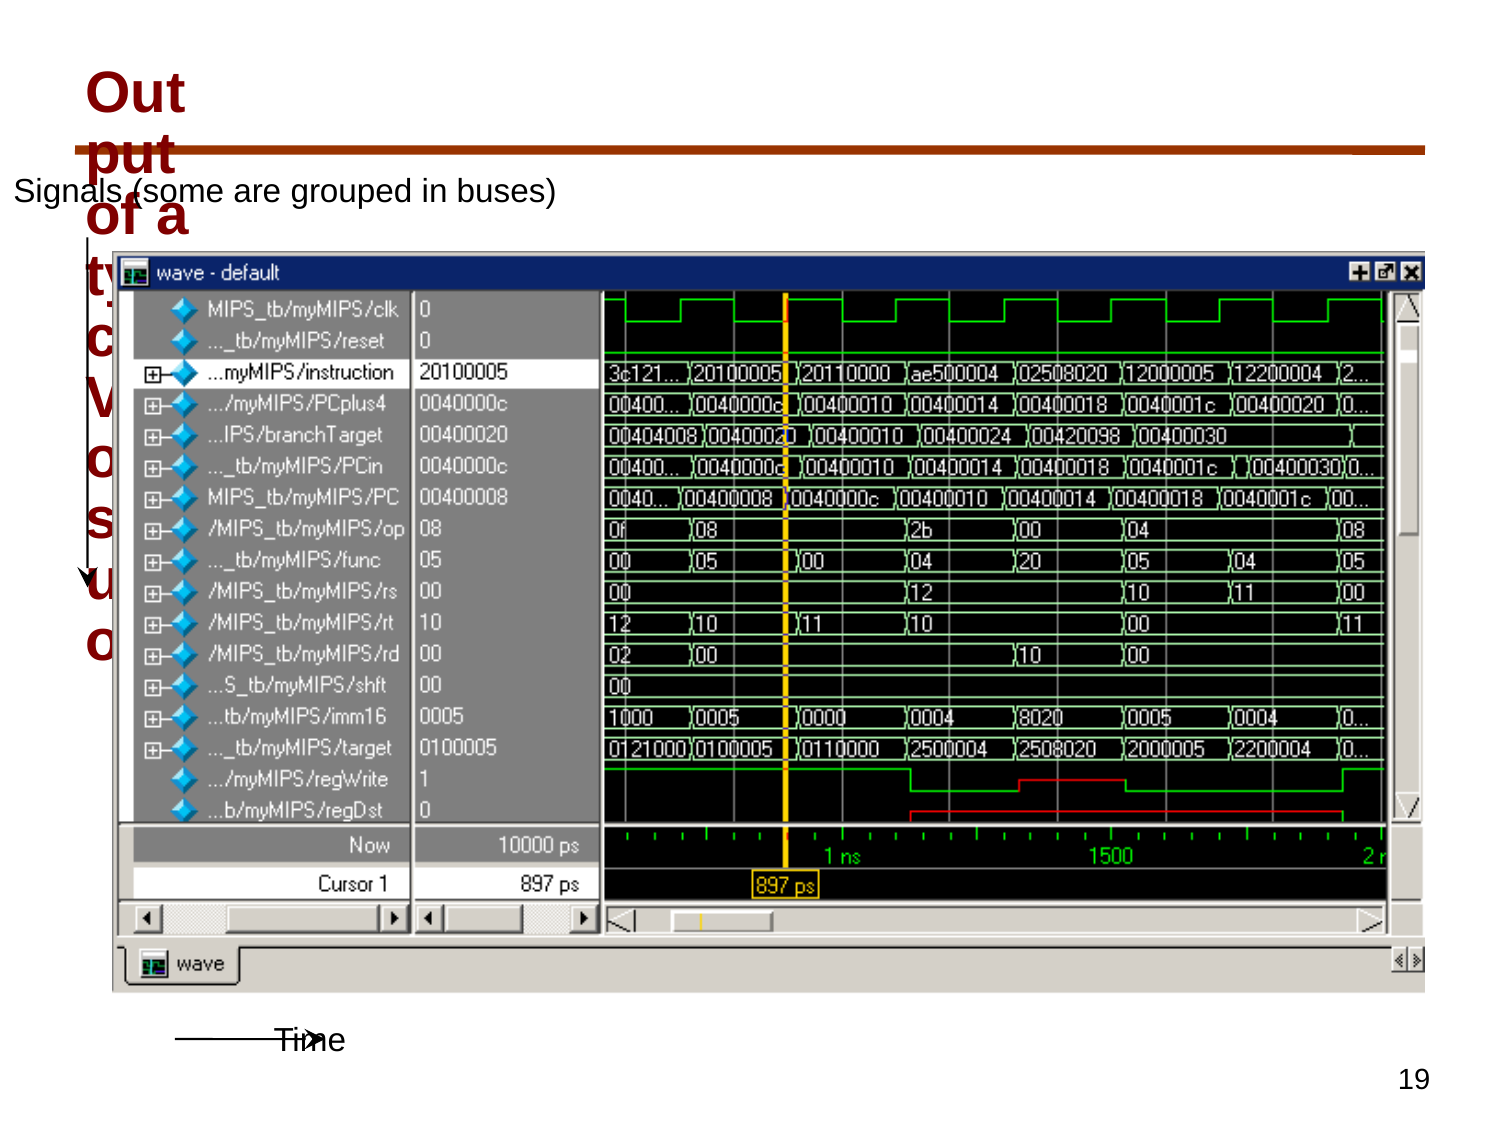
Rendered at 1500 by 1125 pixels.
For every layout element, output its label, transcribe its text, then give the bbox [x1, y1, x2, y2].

text_box [77, 566, 98, 588]
text_box Signals (some are grouped in buses) [2, 164, 718, 214]
picture [112, 251, 1426, 995]
text_box Time [263, 1013, 507, 1063]
title Output of a typical Verilog simulation [74, 59, 226, 136]
